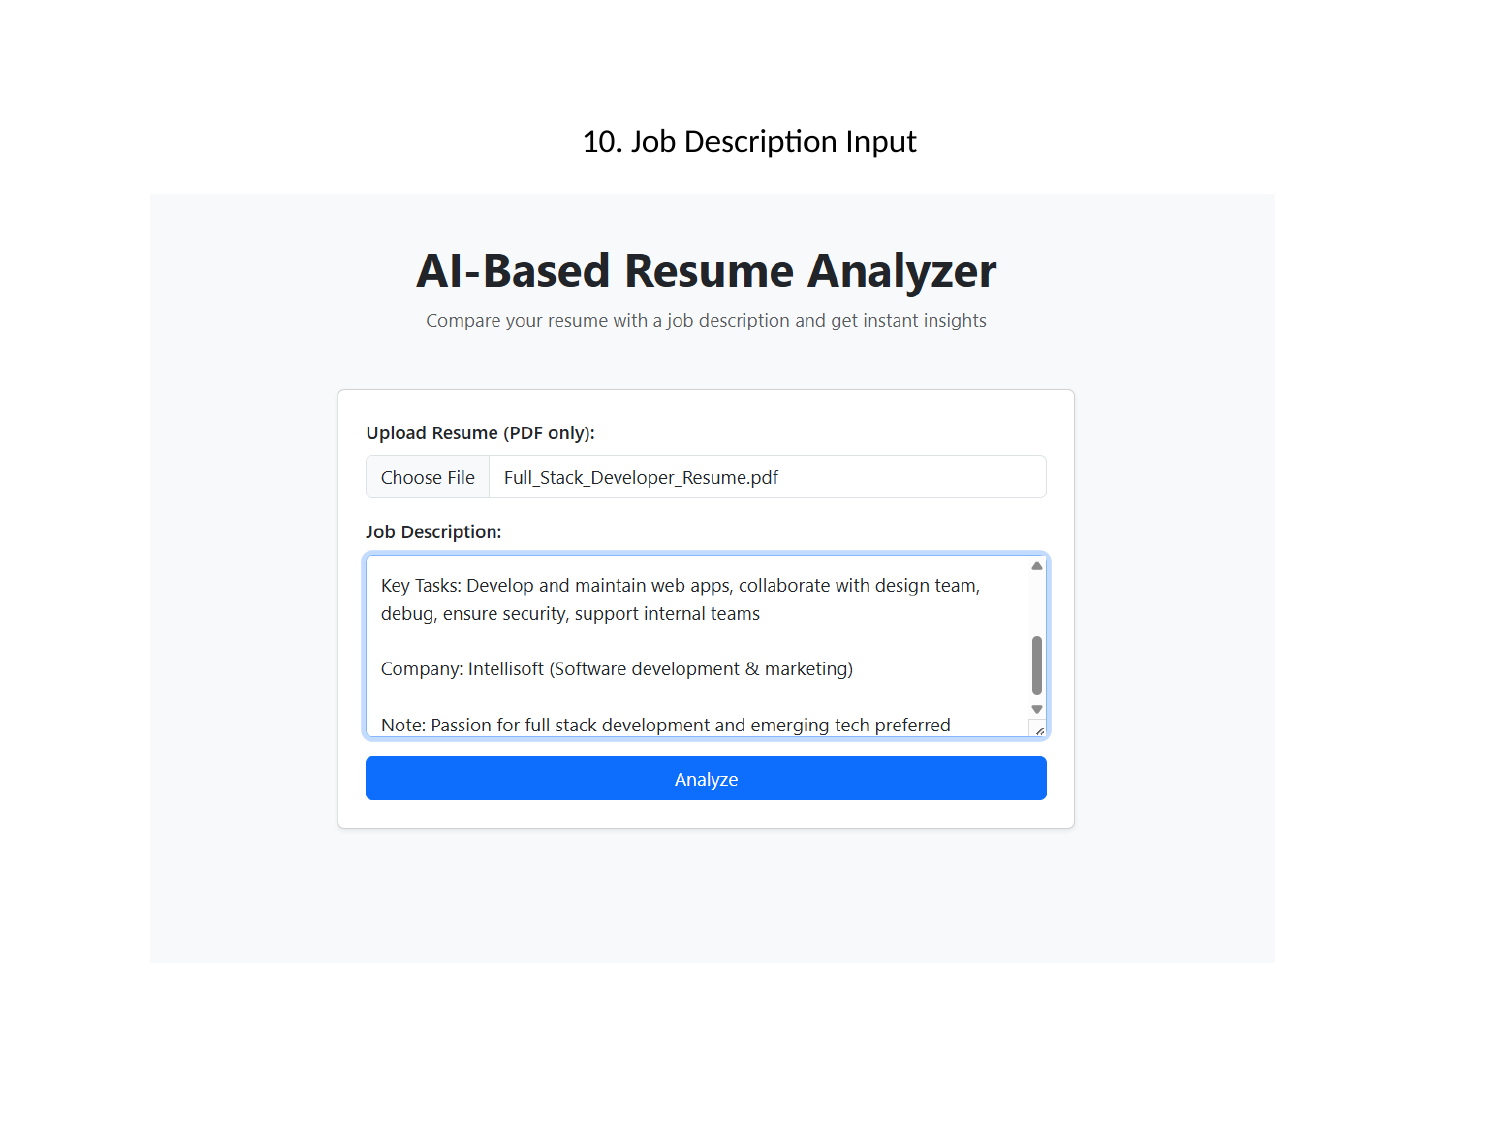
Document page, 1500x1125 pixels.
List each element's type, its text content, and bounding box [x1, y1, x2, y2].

title 10. Job Description Input [75, 45, 1425, 233]
picture [149, 194, 1276, 963]
